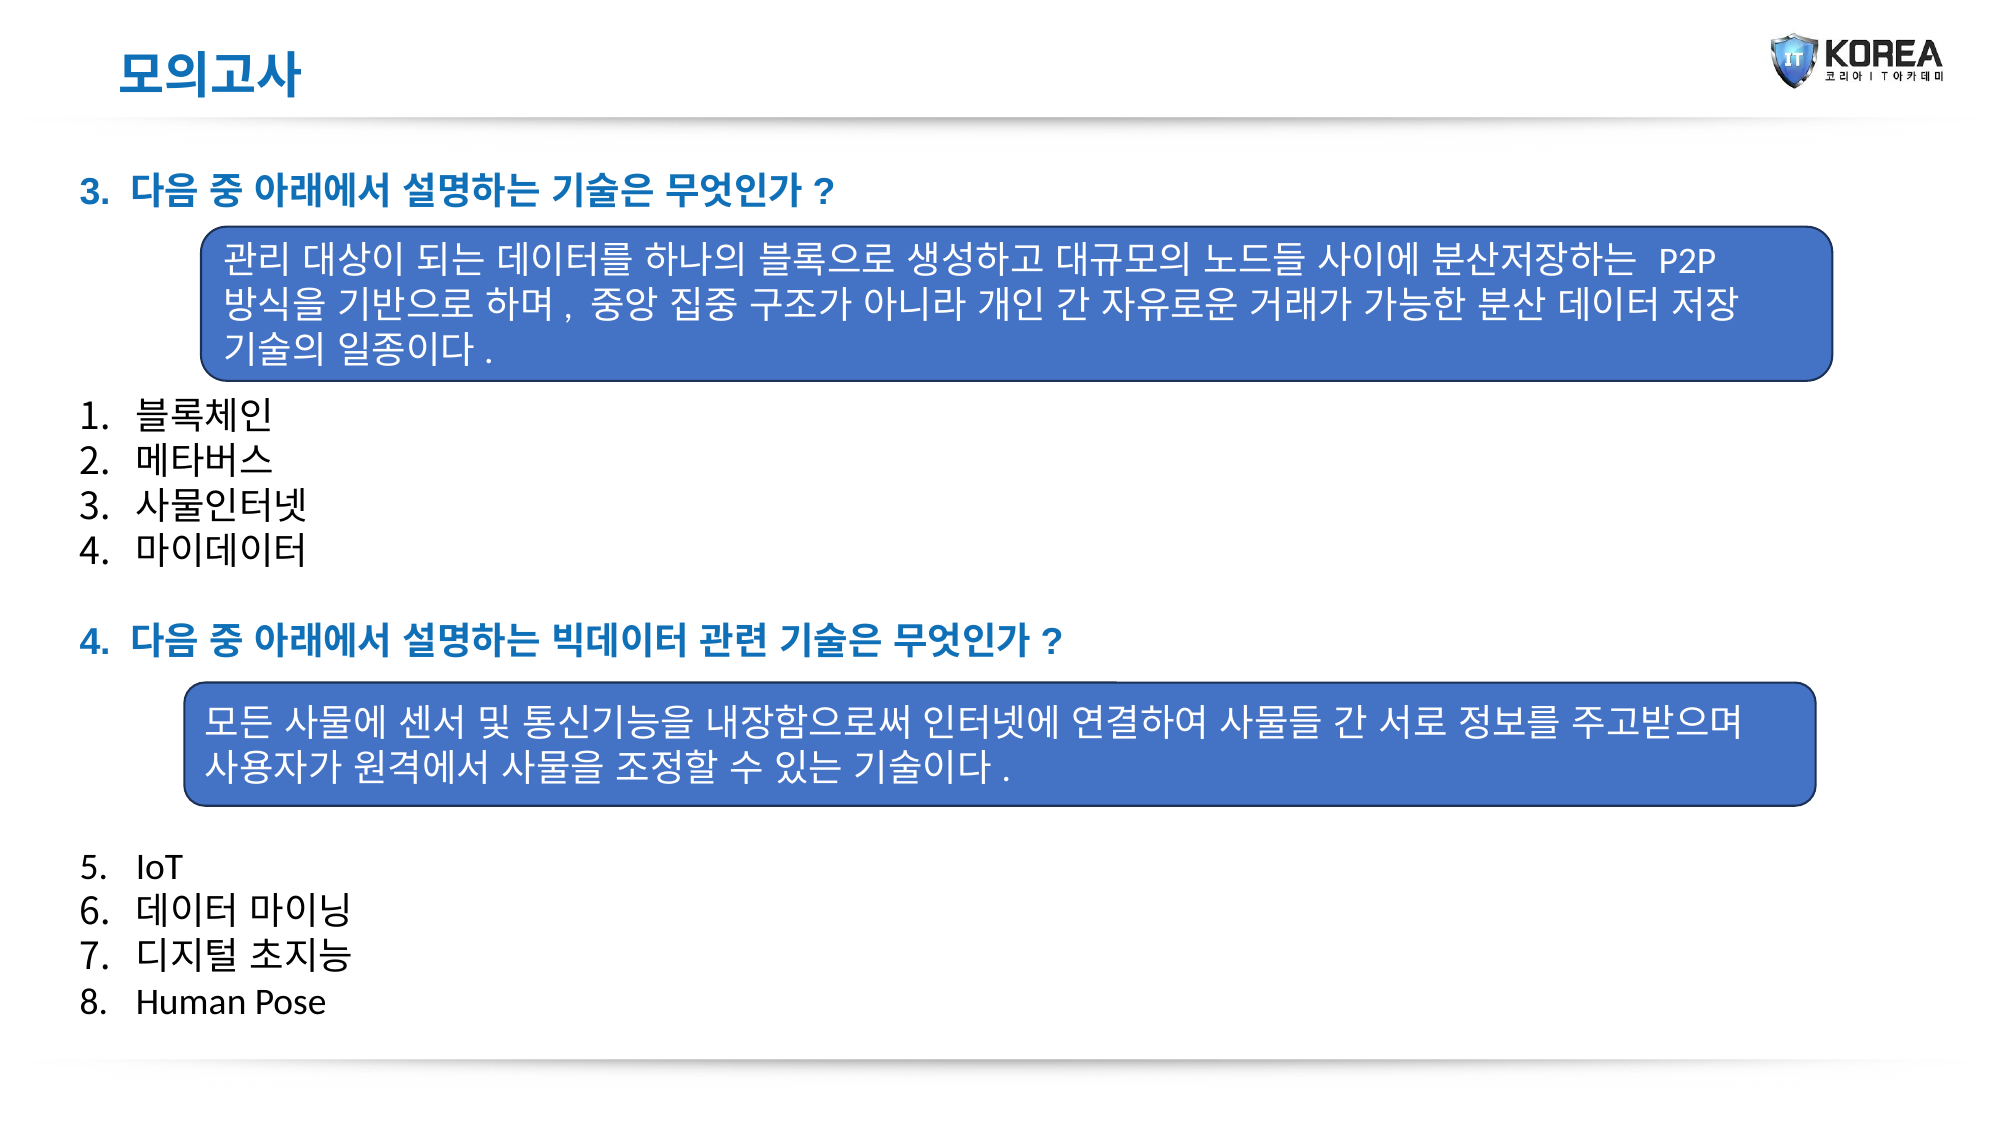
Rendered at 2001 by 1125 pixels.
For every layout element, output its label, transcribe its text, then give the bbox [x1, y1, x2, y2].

picture [0, 116, 2000, 142]
picture [1741, 11, 1984, 109]
text_box 모의고사 [0, 12, 1500, 112]
picture [0, 1058, 2001, 1085]
text_box 모든 사물에 센서 및 통신기능을 내장함으로써 인터넷에 연결하여 사물들 간 서로 정보를 주고받으며 사용자가 원격에서 사물을 조정할 수 있는 기술이다. [183, 681, 1817, 807]
text_box 관리 대상이 되는 데이터를 하나의 블록으로 생성하고 대규모의 노드들 사이에 분산저장하는 P2P 방식을 기반으로 하며, 중앙 집중 구조가 아니라 개인 간 자유로운 거래가 가능한 분산 데이터 저장 기술의 일종이다. [199, 225, 1834, 382]
text_box 3. 다음 중 아래에서 설명하는 기술은 무엇인가? 블록체인 메타버스 사물인터넷 마이데이터 4. 다음 중 아래에서 설명하는 빅데이터 관련 기술은 무엇인가? IoT 데이터 마이닝 디지털 초지능 Human Pose [64, 159, 1969, 1029]
